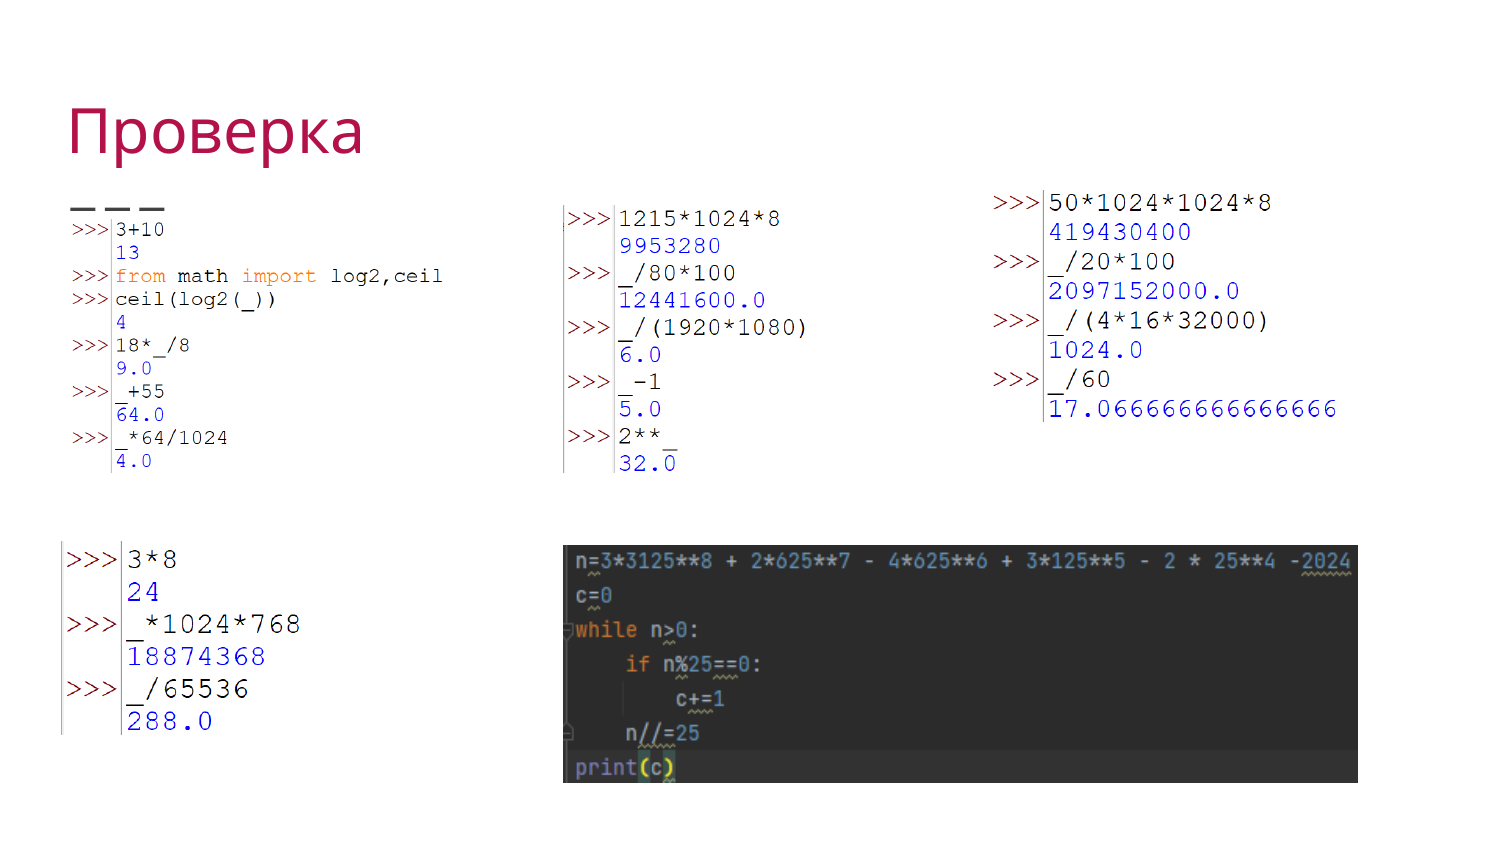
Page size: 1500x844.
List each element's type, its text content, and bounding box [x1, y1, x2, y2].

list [71, 219, 453, 473]
picture [563, 204, 819, 473]
picture [563, 544, 1358, 783]
picture [991, 190, 1365, 423]
title Проверка [51, 61, 1449, 182]
picture [60, 541, 340, 735]
